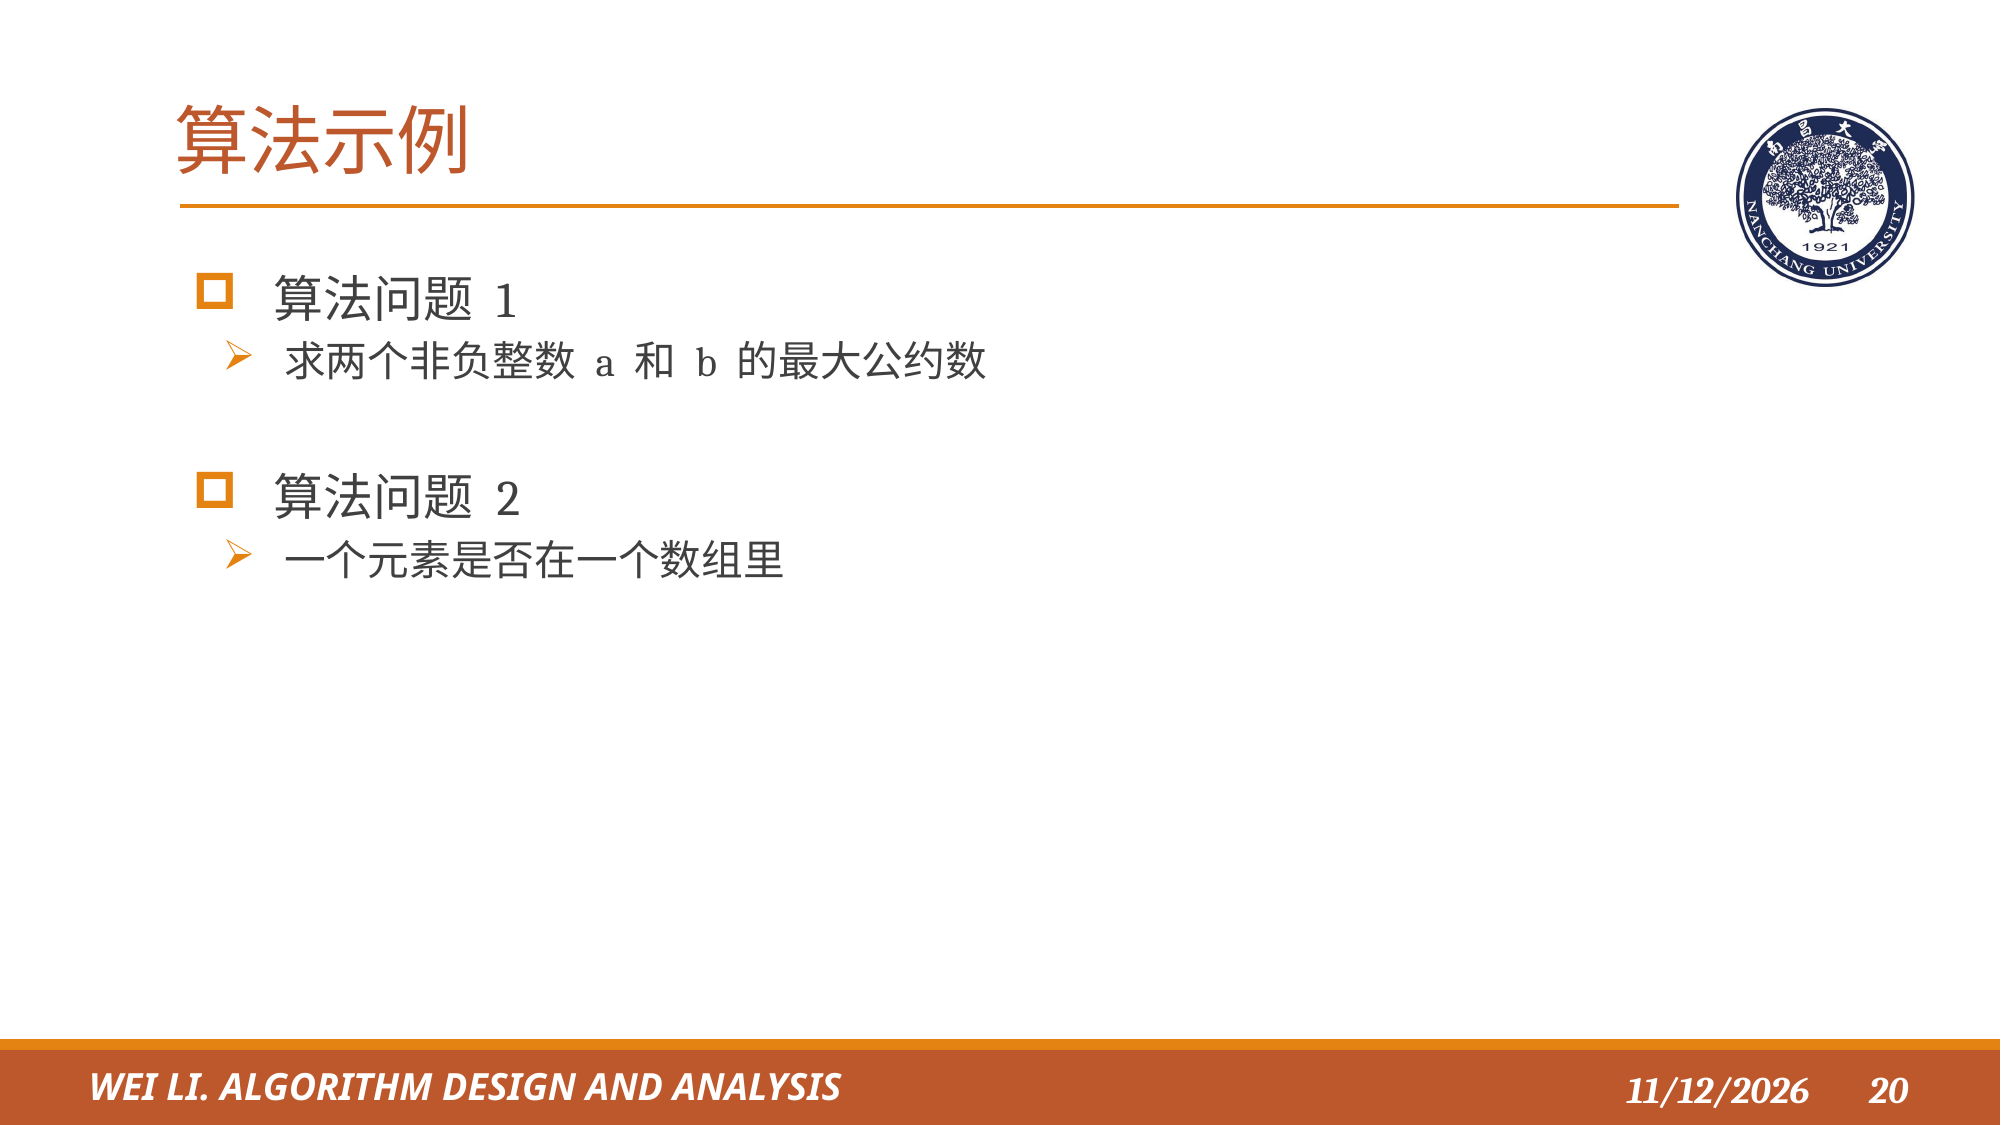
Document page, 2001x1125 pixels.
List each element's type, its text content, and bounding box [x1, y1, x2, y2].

slide_number 20 [1832, 1052, 1946, 1125]
picture [1679, 72, 1988, 311]
title 算法示例 [159, 47, 1830, 192]
list 算法问题 1 求两个非负整数 a 和 b 的最大公约数 算法问题 2 一个元素是否在一个数组里 [159, 266, 1830, 959]
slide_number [1604, 1051, 1833, 1125]
footer Wei li. ALGORITHM DESIGN AND ANALYSIS [2, 1051, 929, 1125]
